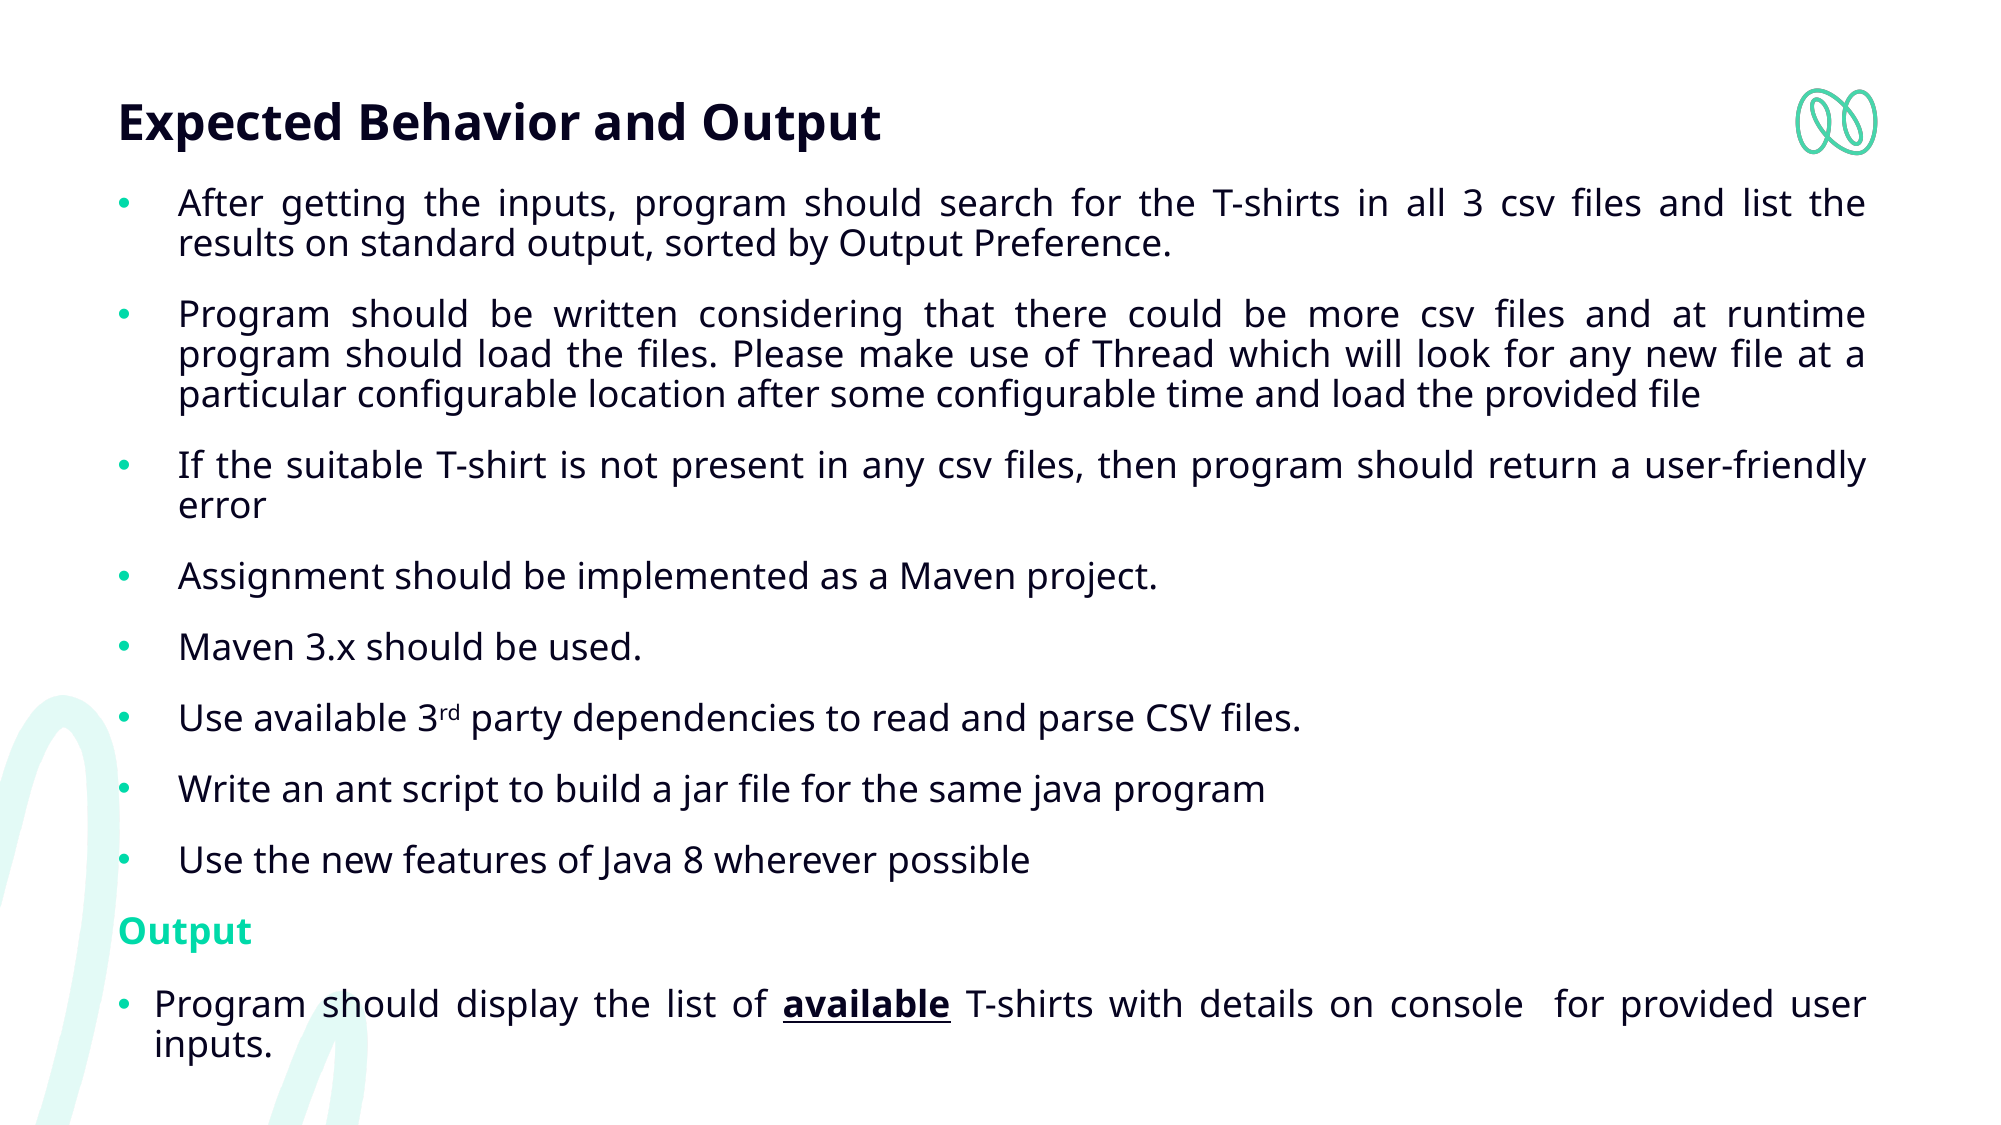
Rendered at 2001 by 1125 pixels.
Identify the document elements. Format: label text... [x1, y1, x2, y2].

title Expected Behavior and Output [102, 78, 1284, 159]
list After getting the inputs, program should search for the T-shirts in all 3 csv files and list the results on standard output, sorted by Output Preference. Program should be written considering that there could be more csv files and at runtime program should load the files. Please make use of Thread which will look for any new file at a particular configurable location after some configurable time and load the provided file If the suitable T-shirt is not present in any csv files, then program should return a user-friendly error Assignment should be implemented as a Maven project. Maven 3.x should be used. Use available 3rd party dependencies to read and parse CSV files. Write an ant script to build a jar file for the same java program Use the new features of Java 8 wherever possible Output Program should display the list of available T-shirts with details on console for provided user inputs. [102, 177, 1884, 1078]
picture [1772, 62, 1906, 180]
